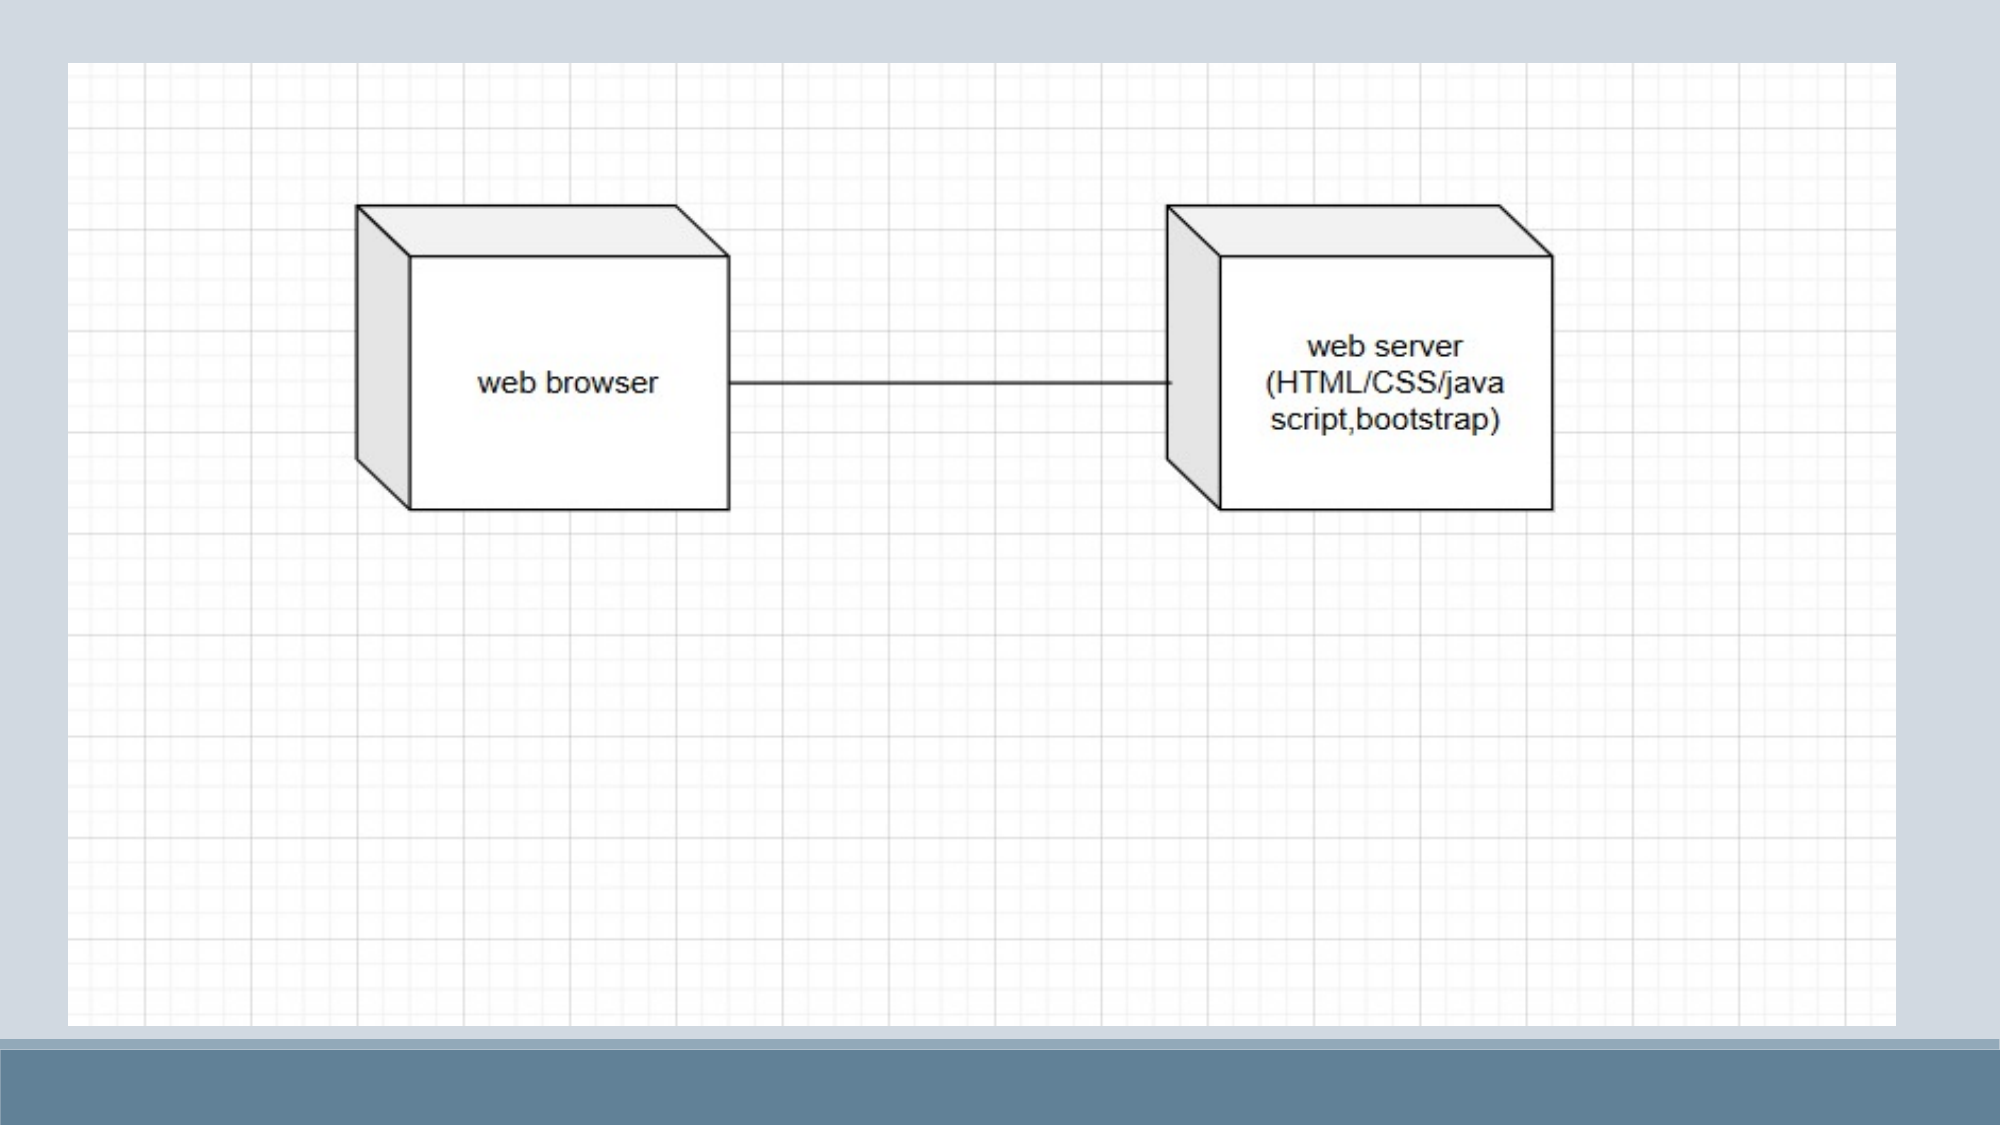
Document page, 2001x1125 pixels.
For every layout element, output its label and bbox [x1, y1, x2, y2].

picture [68, 62, 1897, 1026]
